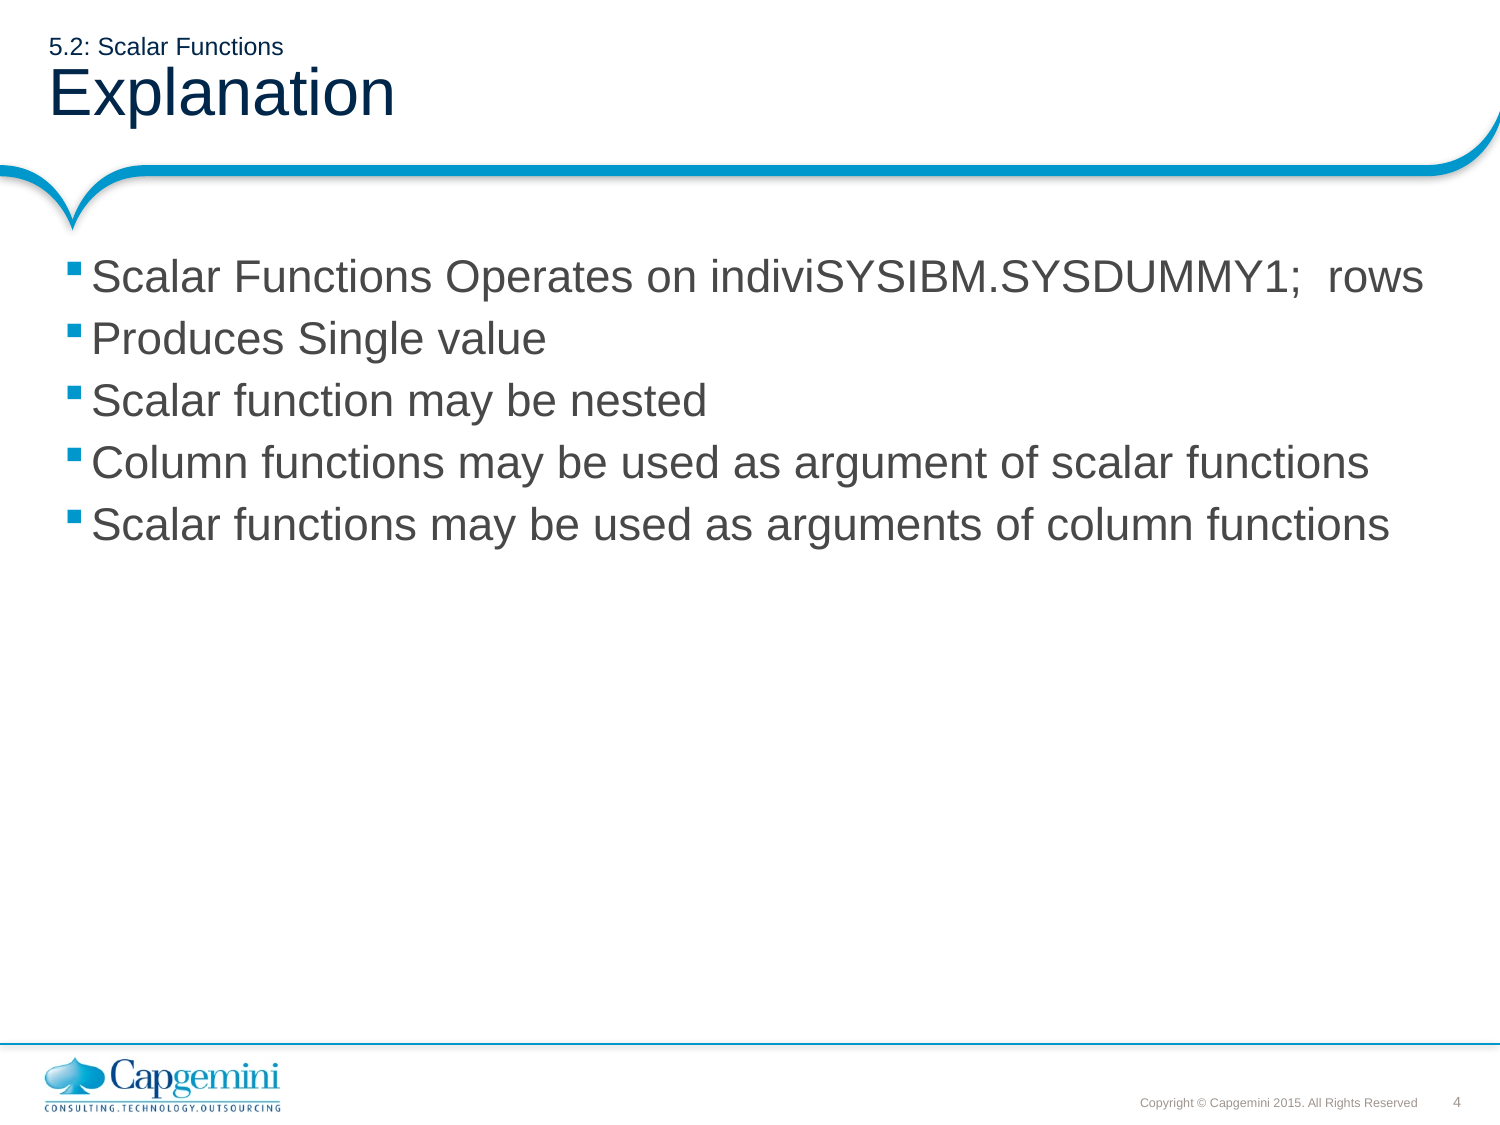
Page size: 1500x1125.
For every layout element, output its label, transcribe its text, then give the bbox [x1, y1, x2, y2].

title 5.2: Scalar Functions Explanation [0, 0, 1500, 165]
list Scalar Functions Operates on indiviSYSIBM.SYSDUMMY1; rows Produces Single value Scalar function may be nested Column functions may be used as argument of scalar functions Scalar functions may be used as arguments of column functions [48, 245, 1500, 899]
picture [44, 1056, 281, 1113]
